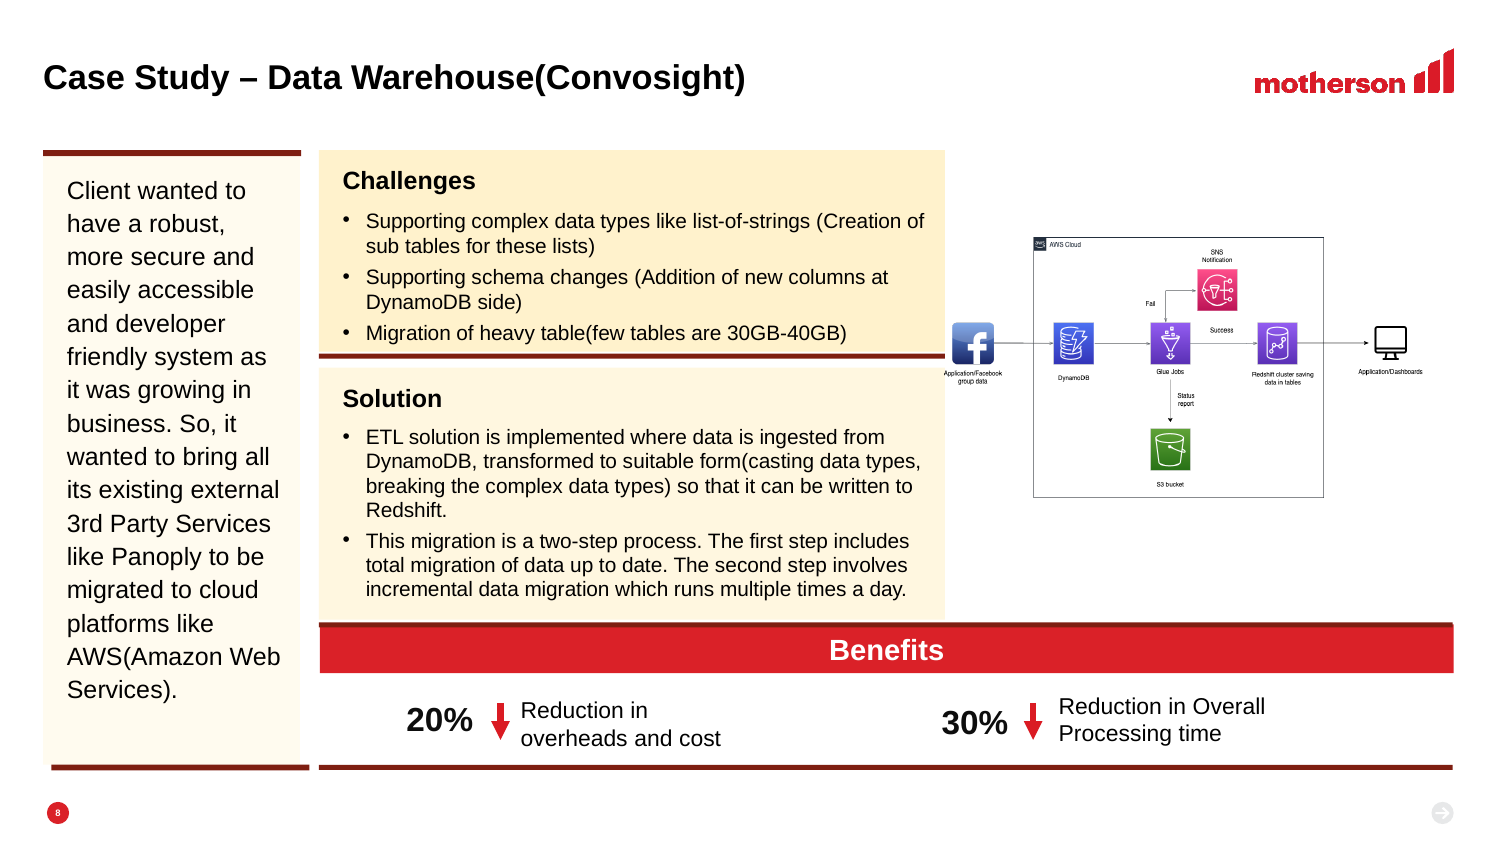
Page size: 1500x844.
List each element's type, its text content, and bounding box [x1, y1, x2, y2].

text_box [318, 353, 939, 359]
picture [1255, 48, 1454, 93]
text_box [43, 150, 302, 157]
text_box [51, 764, 310, 771]
text_box Reduction in Overall Processing time [1058, 691, 1276, 747]
picture [944, 237, 1423, 498]
text_box Client wanted to have a robust, more secure and easily accessible and developer friendly system as it was growing in business. So, it wanted to bring all its existing external 3rd Party Services like Panoply to be migrated to cloud platforms like AWS(Amazon Web Services). [43, 156, 300, 765]
text_box [318, 622, 1453, 628]
title Case Study – Data Warehouse(Convosight) [42, 73, 1233, 139]
text_box Solution ETL solution is implemented where data is ingested from DynamoDB, transformed to suitable form(casting data types, breaking the complex data types) so that it can be written to Redshift. This migration is a two-step process. The first step includes total migration of data up to date. The second step involves incremental data migration which runs multiple times a day. [318, 367, 945, 620]
text_box 30% [941, 701, 1046, 747]
text_box Benefits [319, 624, 1454, 674]
text_box Challenges Supporting complex data types like list-of-strings (Creation of sub tables for these lists) Supporting schema changes (Addition of new columns at DynamoDB side) Migration of heavy table(few tables are 30GB-40GB) [318, 150, 945, 352]
text_box [318, 764, 1453, 770]
text_box 20% [406, 698, 511, 744]
text_box Reduction in overheads and cost [520, 696, 725, 752]
